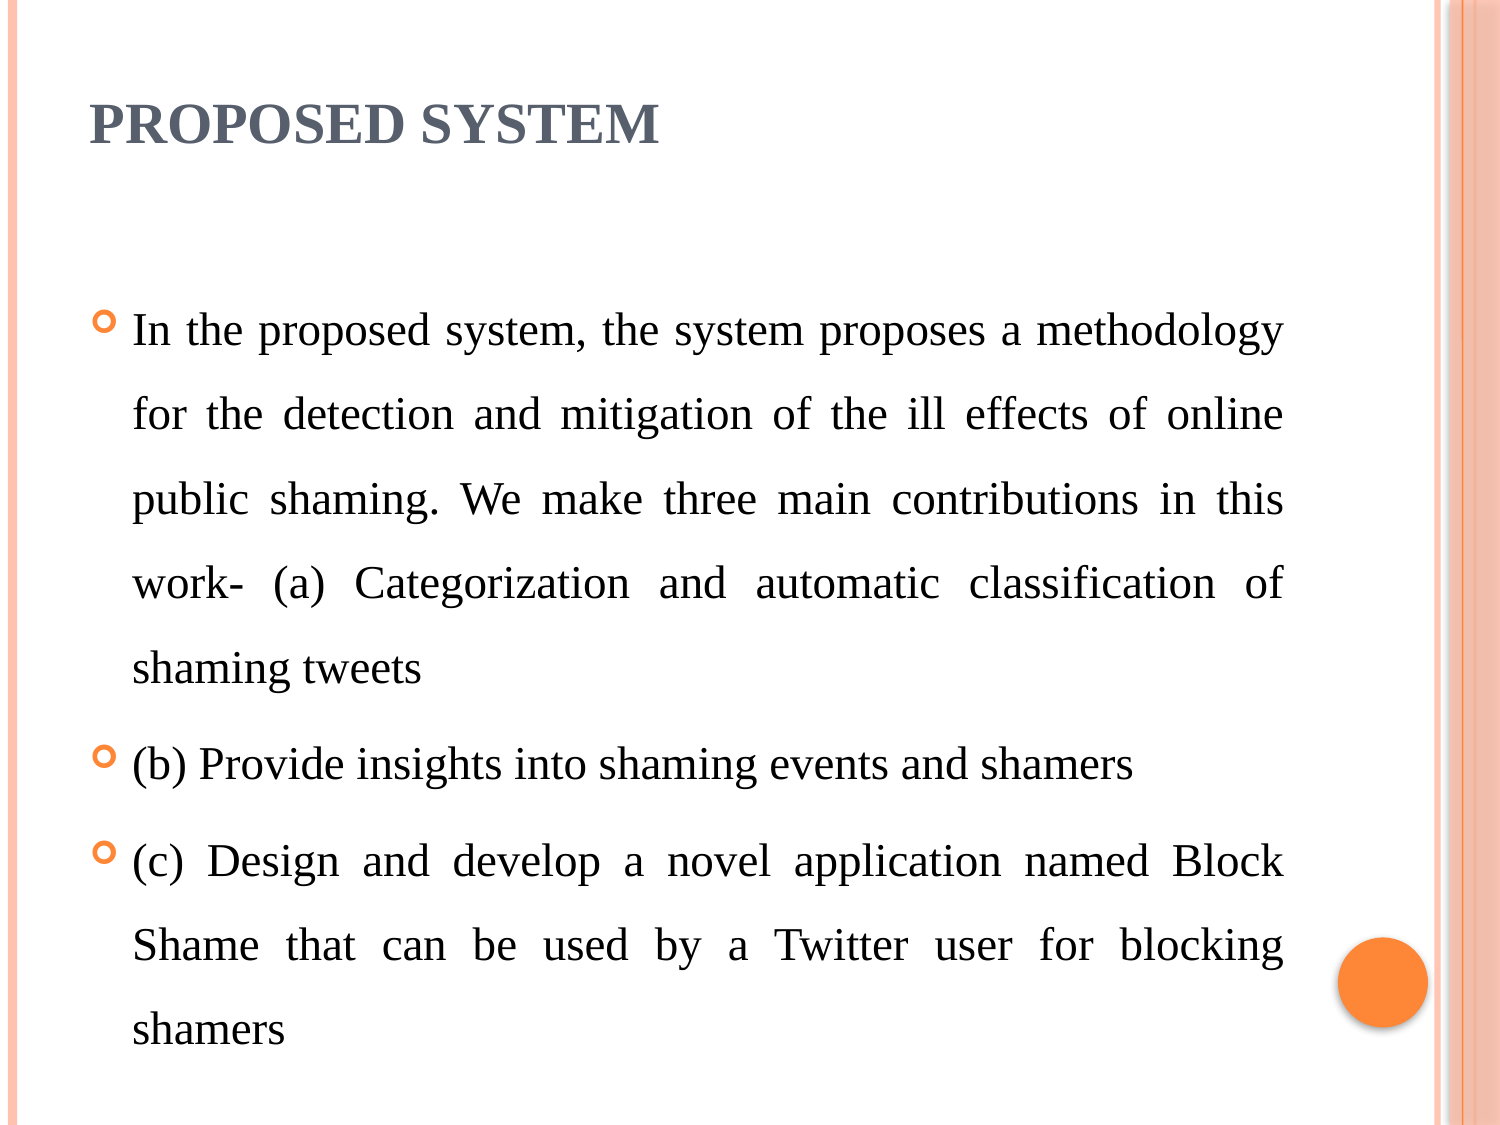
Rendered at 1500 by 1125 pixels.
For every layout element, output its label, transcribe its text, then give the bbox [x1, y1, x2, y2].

list In the proposed system, the system proposes a methodology for the detection and mitigation of the ill effects of online public shaming. We make three main contributions in this work- (a) Categorization and automatic classification of shaming tweets (b) Provide insights into shaming events and shamers (c) Design and develop a novel application named Block Shame that can be used by a Twitter user for blocking shamers [75, 262, 1300, 1062]
title PROPOSED SYSTEM [75, 45, 1300, 233]
